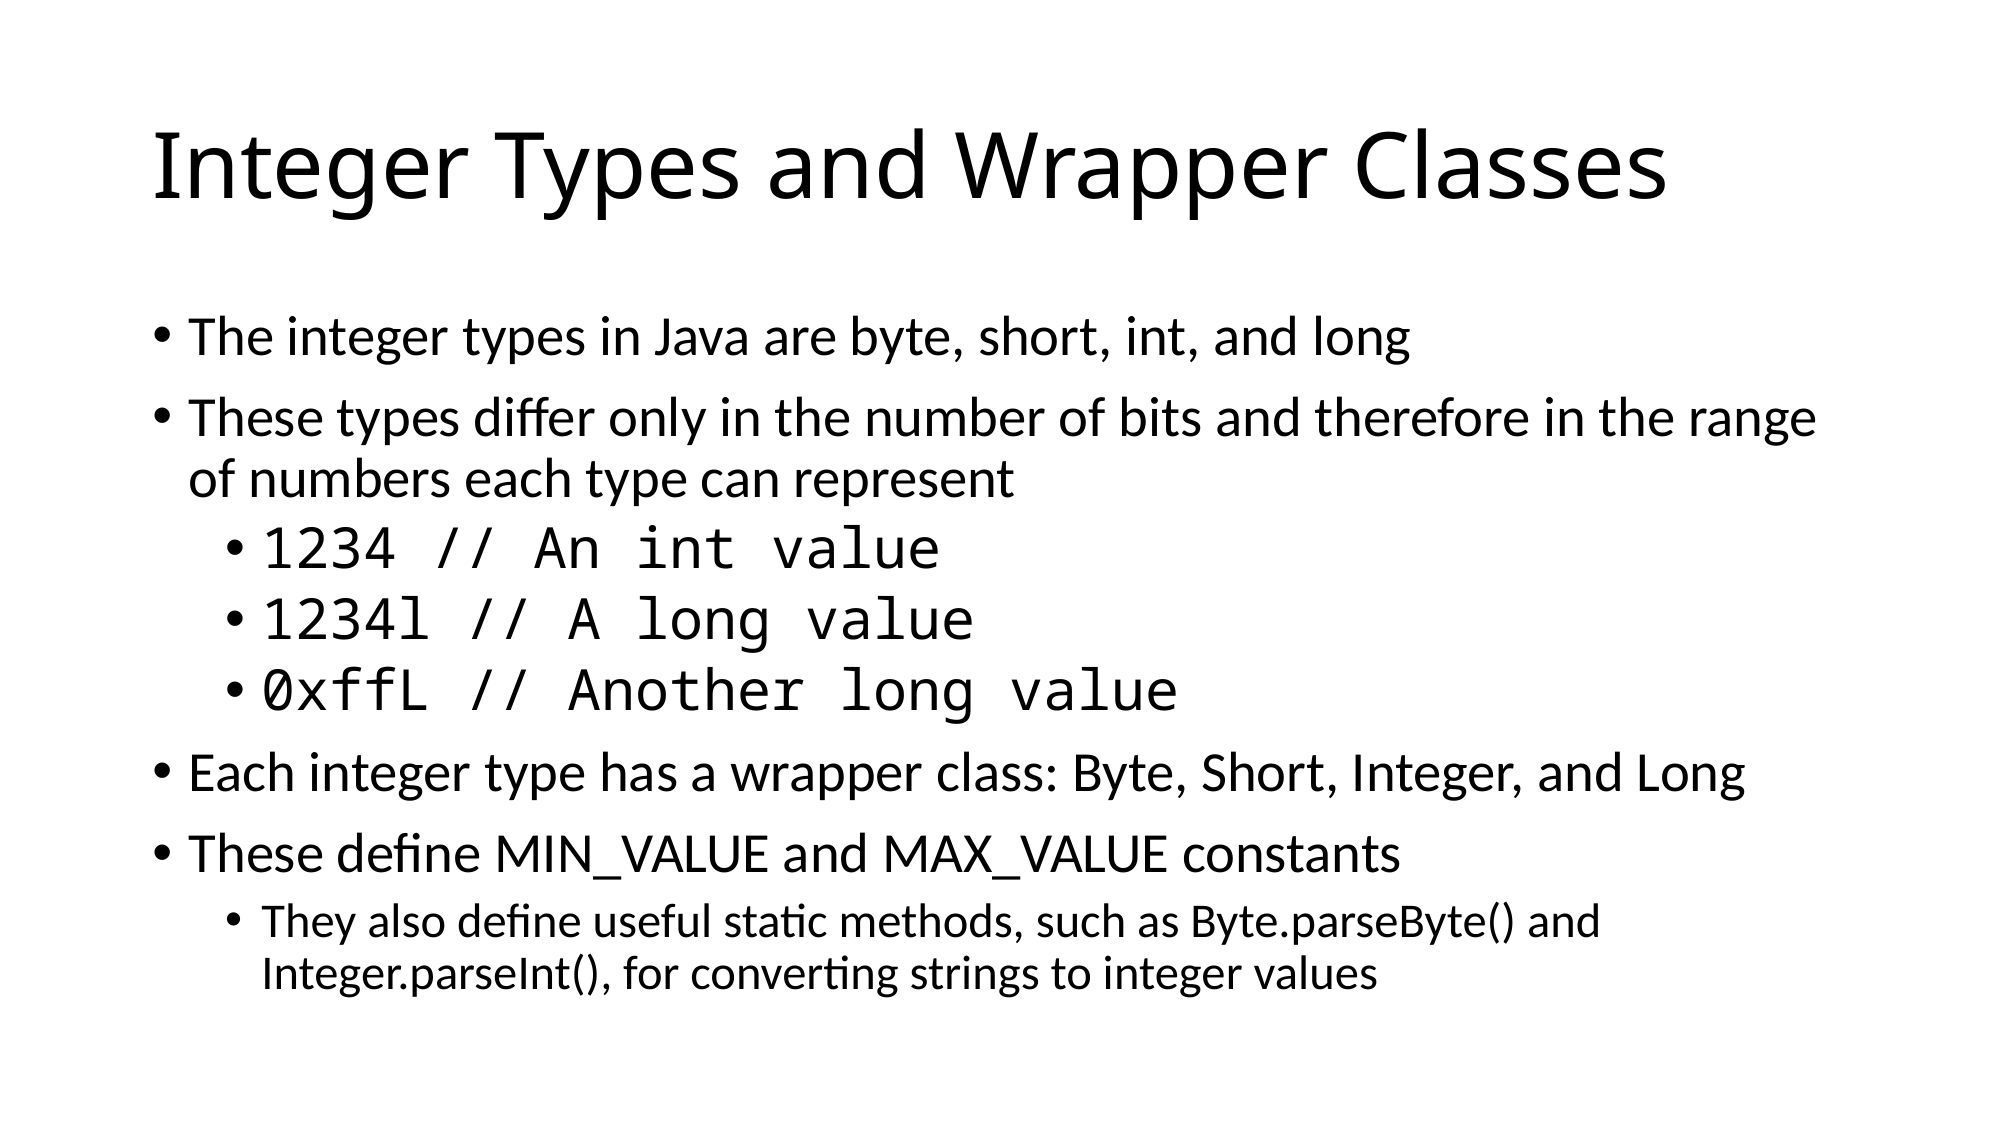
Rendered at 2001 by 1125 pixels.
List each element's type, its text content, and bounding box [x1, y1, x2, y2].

list The integer types in Java are byte, short, int, and long These types differ only in the number of bits and therefore in the range of numbers each type can represent 1234 // An int value 1234l // A long value 0xffL // Another long value Each integer type has a wrapper class: Byte, Short, Integer, and Long These define MIN_VALUE and MAX_VALUE constants They also define useful static methods, such as Byte.parseByte() and Integer.parseInt(), for converting strings to integer values [137, 299, 1863, 1014]
title Integer Types and Wrapper Classes [137, 59, 1863, 278]
